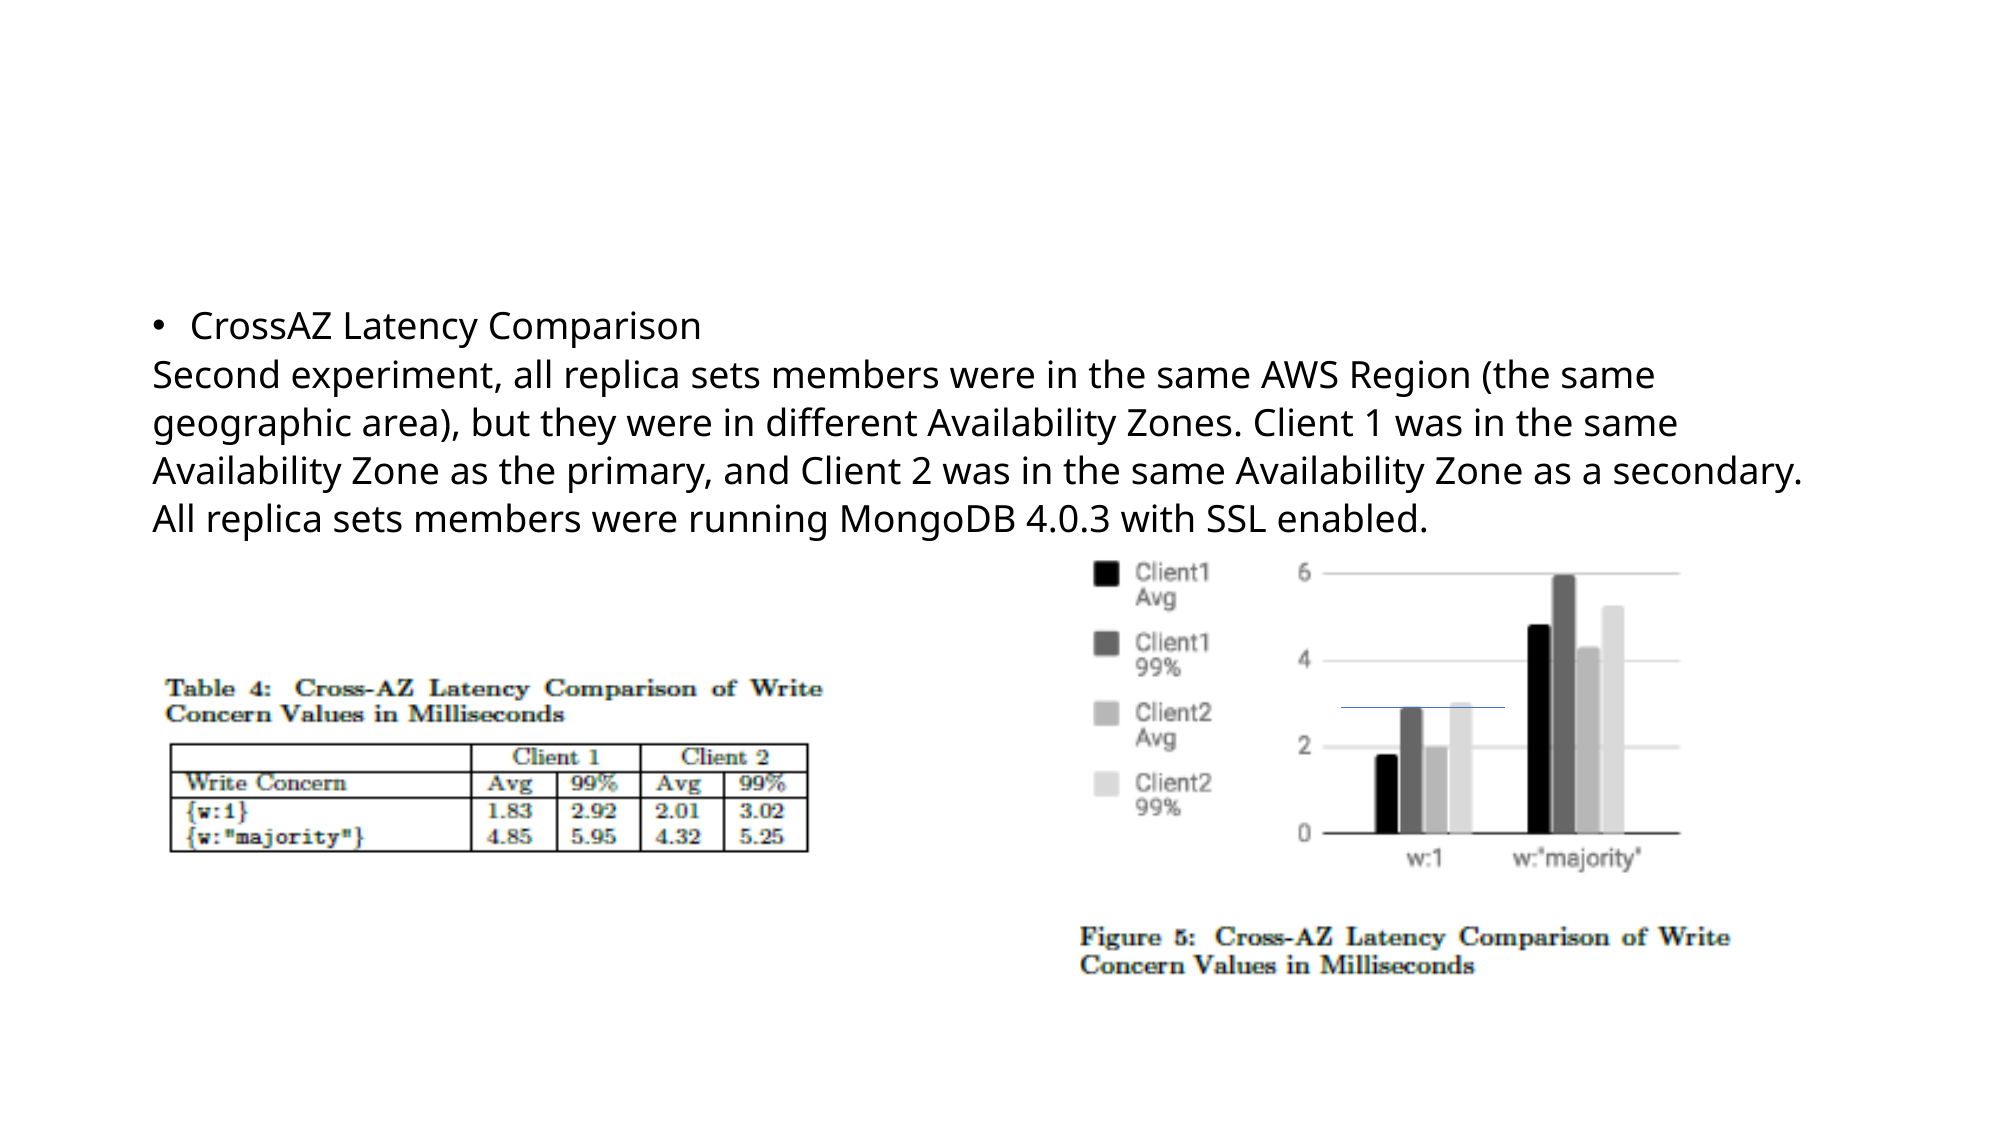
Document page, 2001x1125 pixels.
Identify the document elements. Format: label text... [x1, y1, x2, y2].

picture [1080, 533, 1743, 991]
list CrossAZ Latency Comparison Second experiment, all replica sets members were in the same AWS Region (the same geographic area), but they were in different Availability Zones. Client 1 was in the same Availability Zone as the primary, and Client 2 was in the same Availability Zone as a secondary. All replica sets members were running MongoDB 4.0.3 with SSL enabled. [137, 299, 1863, 1014]
picture [137, 656, 838, 868]
